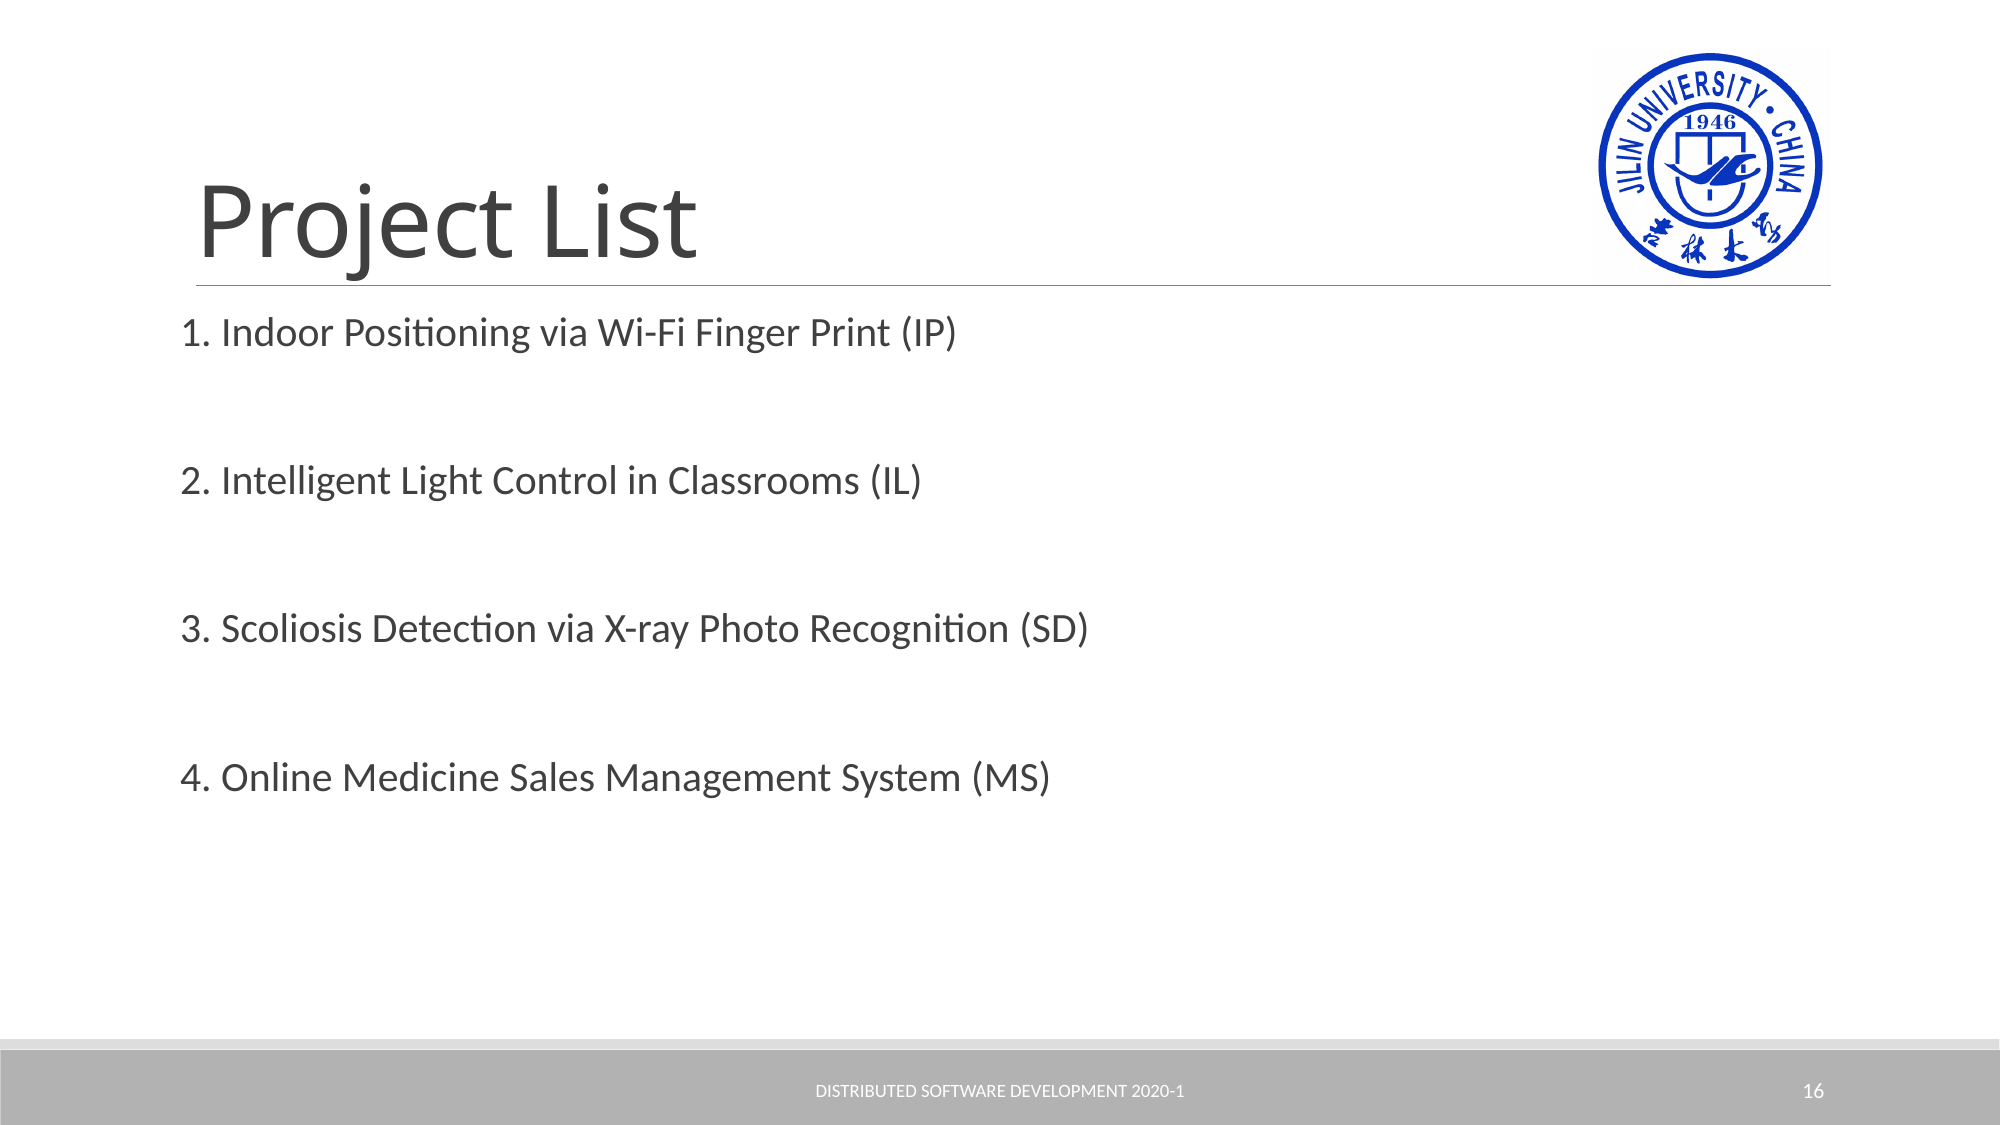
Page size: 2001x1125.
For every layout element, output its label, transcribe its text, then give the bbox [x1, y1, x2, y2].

title Project List [180, 47, 1830, 285]
footer Distributed Software Development 2020-1 [604, 1059, 1396, 1120]
list 1. Indoor Positioning via Wi-Fi Finger Print (IP) 2. Intelligent Light Control in Classrooms (IL) 3. Scoliosis Detection via X-ray Photo Recognition (SD) 4. Online Medicine Sales Management System (MS) [180, 302, 1830, 963]
slide_number 16 [1624, 1059, 1840, 1120]
